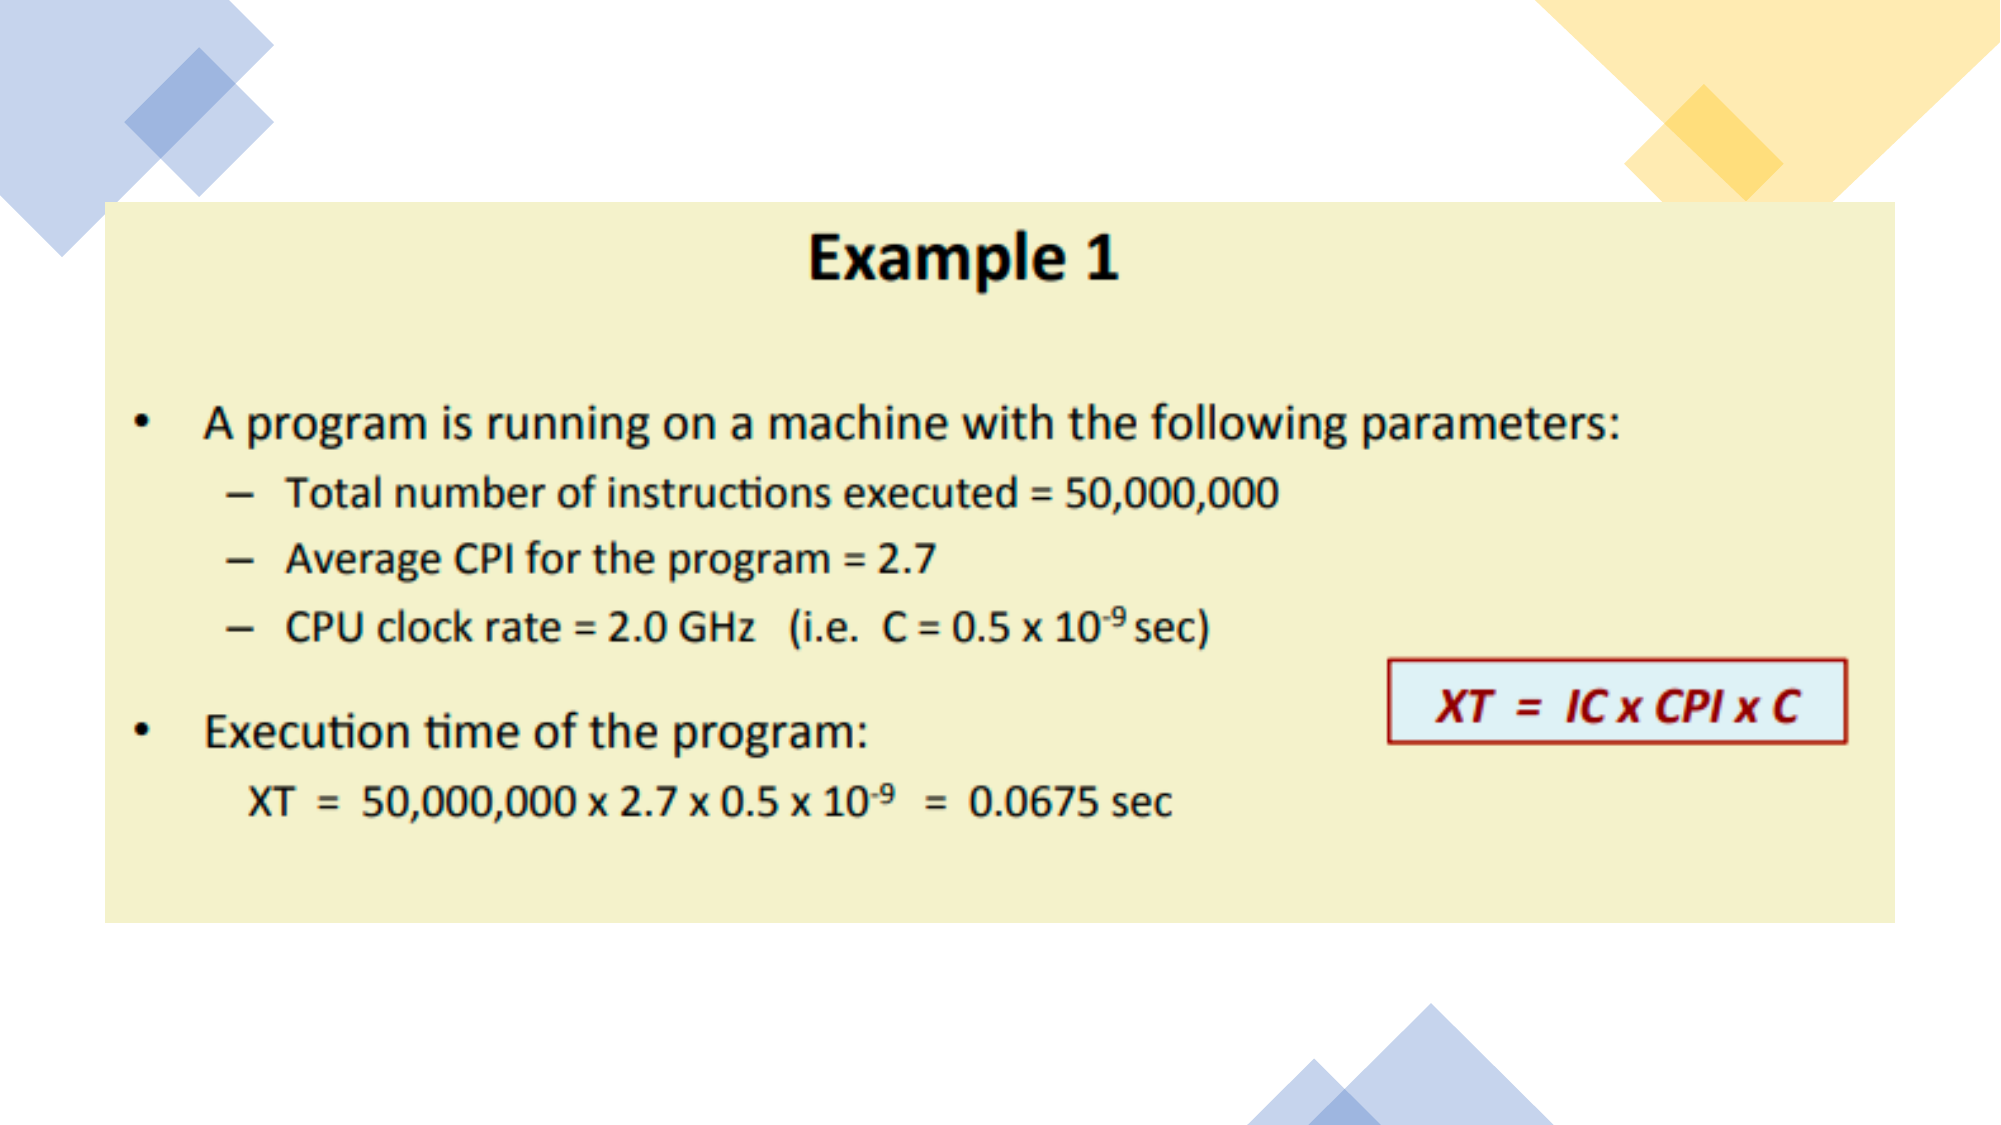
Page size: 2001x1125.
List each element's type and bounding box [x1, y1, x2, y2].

text_box [120, 0, 1662, 202]
text_box [1245, 1057, 1383, 1125]
text_box [1345, 1001, 1556, 1125]
list [105, 202, 1895, 923]
text_box [0, 45, 2000, 1125]
text_box [1622, 124, 1744, 202]
text_box [0, 0, 276, 259]
text_box [1533, 0, 2000, 202]
text_box [122, 45, 276, 199]
